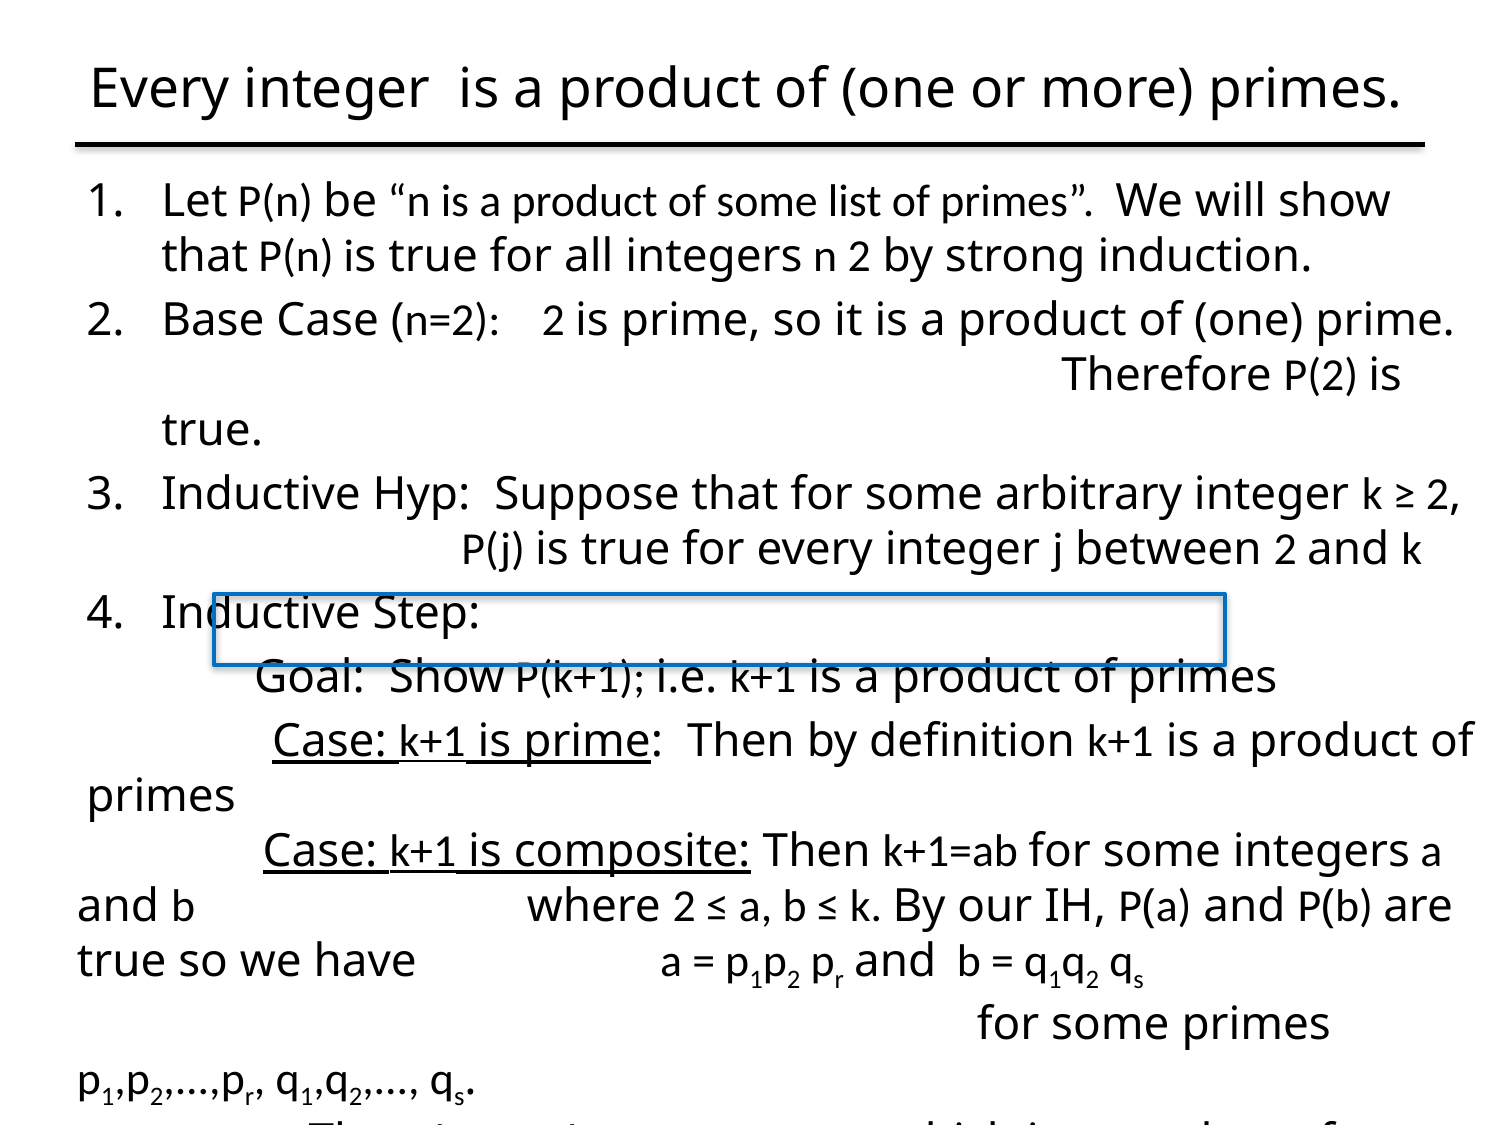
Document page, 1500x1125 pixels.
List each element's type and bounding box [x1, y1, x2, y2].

text_box [212, 592, 1227, 667]
